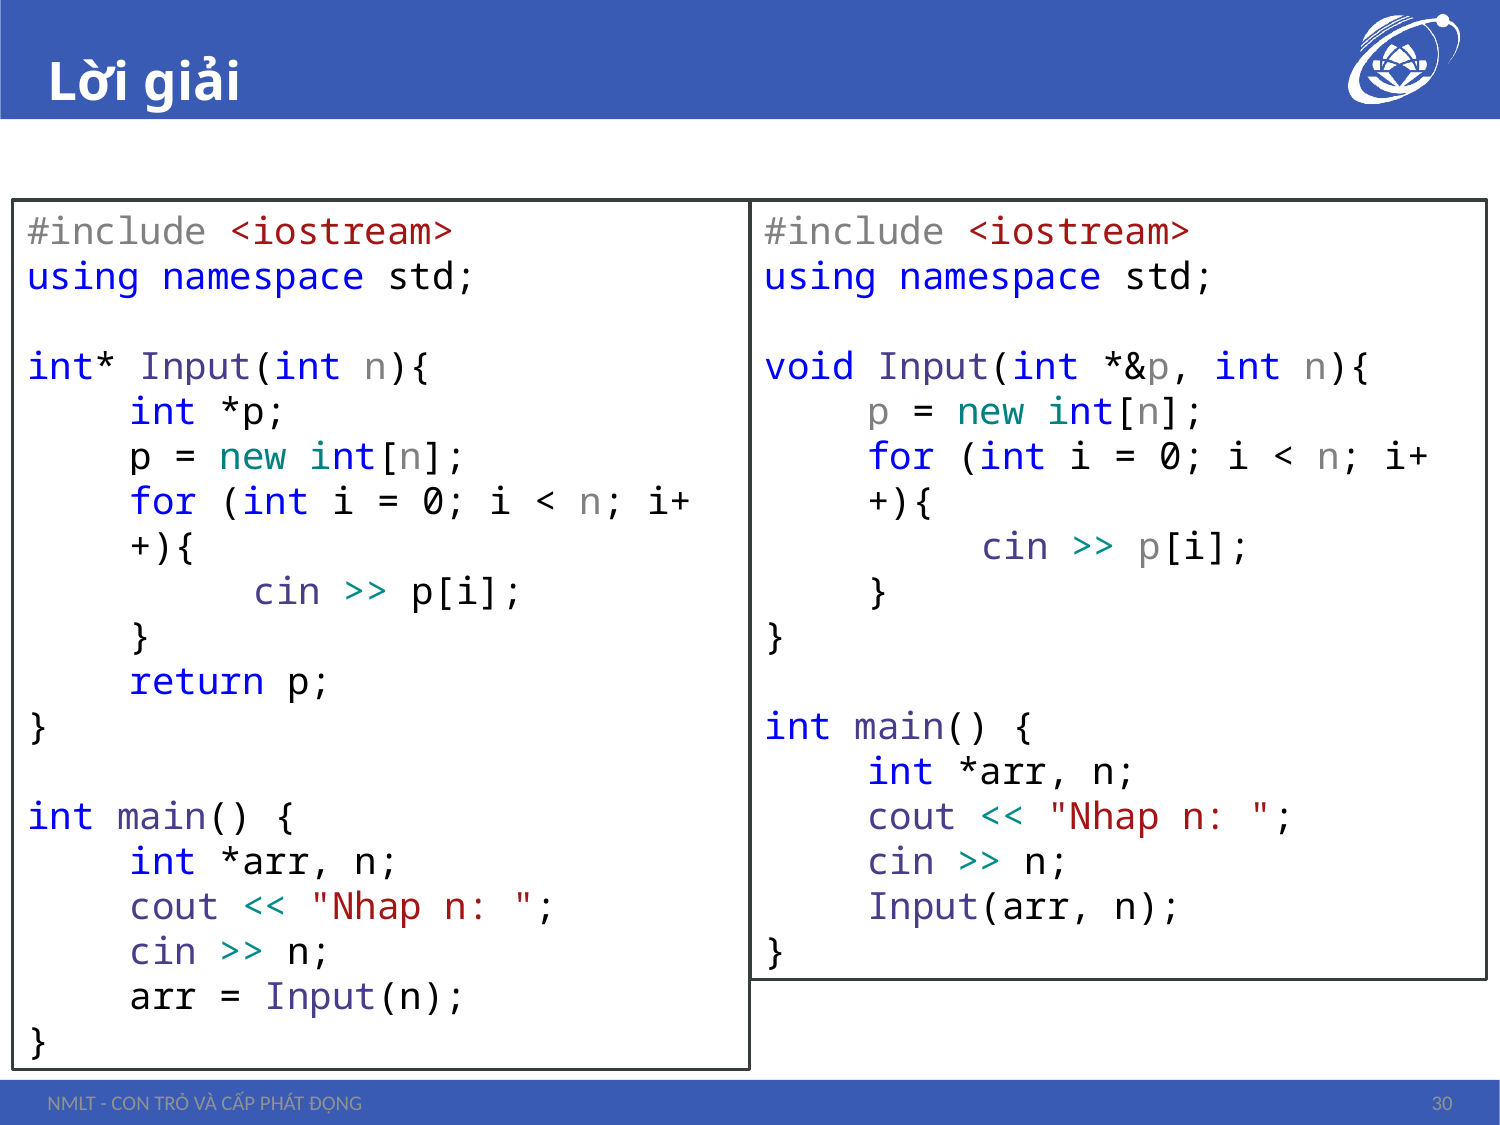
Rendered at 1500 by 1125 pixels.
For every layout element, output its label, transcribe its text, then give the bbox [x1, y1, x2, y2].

footer NMLT - Con trỏ và cấp phát động [32, 1083, 1271, 1122]
title Lời giải [32, 0, 1468, 120]
text_box #include <iostream> using namespace std; int* Input(int n){ int *p; p = new int[n]; for (int i = 0; i < n; i++){ cin >> p[i]; } return p; } int main() { int *arr, n; cout << "Nhap n: "; cin >> n; arr = Input(n); } [12, 199, 750, 1070]
text_box #include <iostream> using namespace std; void Input(int *&p, int n){ p = new int[n]; for (int i = 0; i < n; i++){ cin >> p[i]; } } int main() { int *arr, n; cout << "Nhap n: "; cin >> n; Input(arr, n); } [750, 199, 1487, 980]
slide_number 30 [1388, 1083, 1468, 1122]
